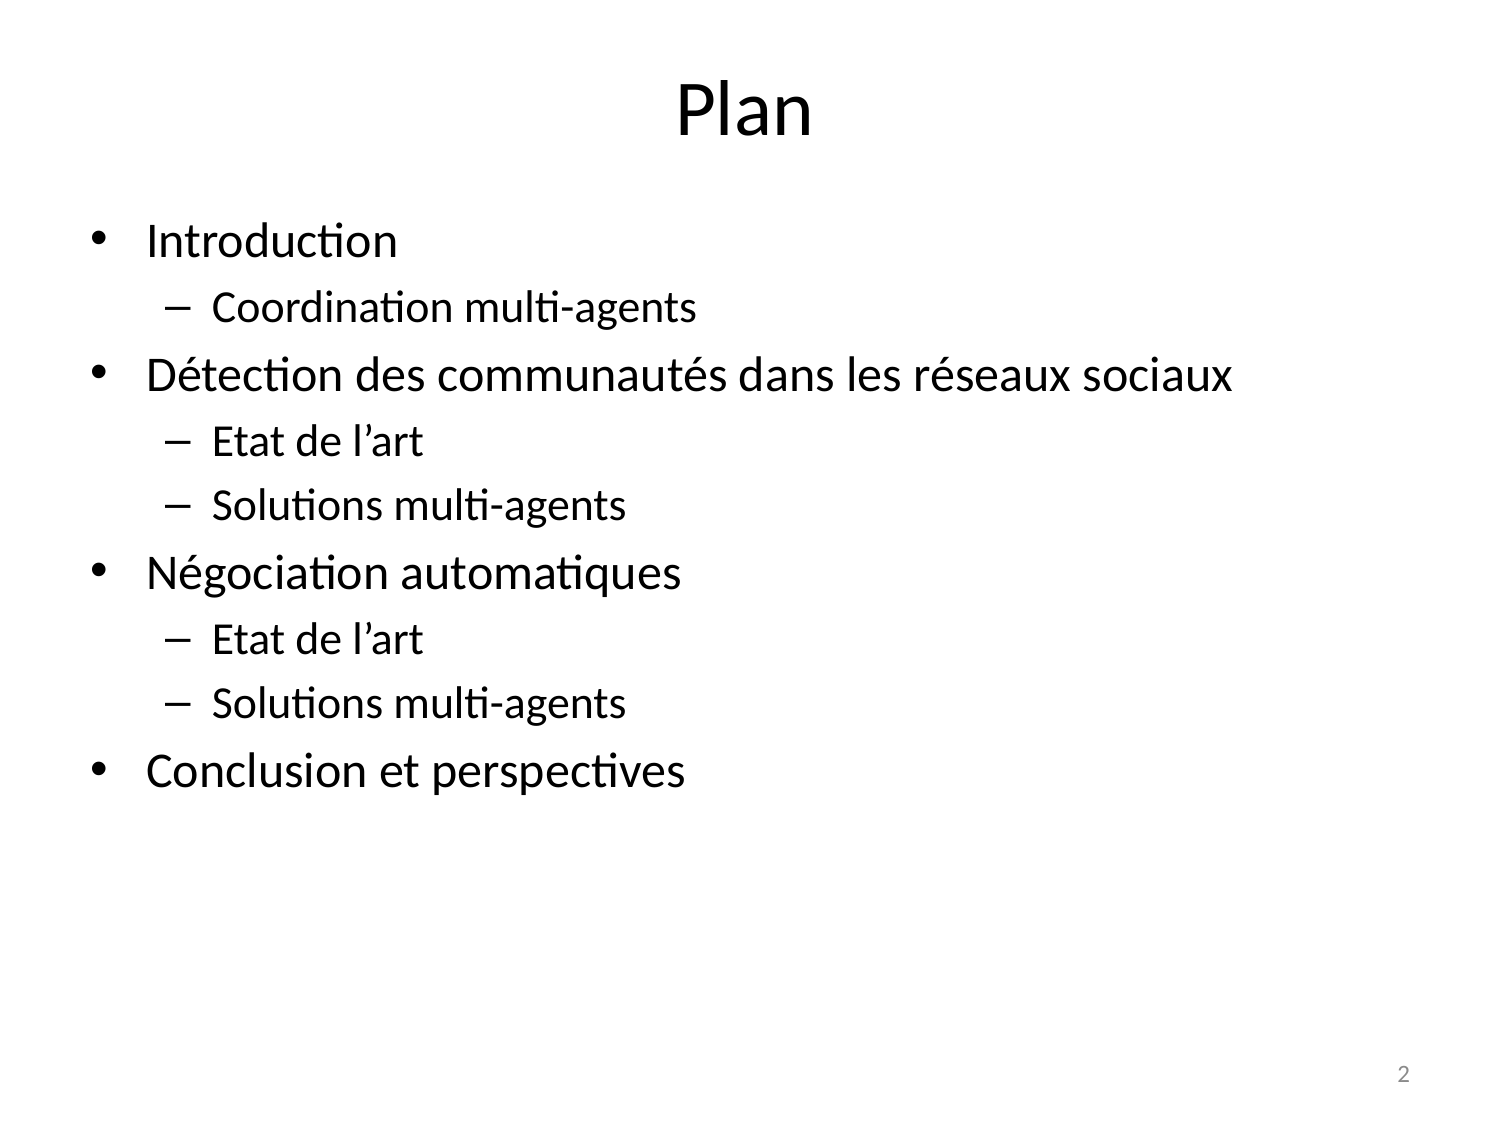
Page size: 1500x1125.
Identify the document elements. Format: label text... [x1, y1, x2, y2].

title Plan [75, 45, 1425, 163]
list Introduction Coordination multi-agents Détection des communautés dans les réseaux sociaux Etat de l’art Solutions multi-agents Négociation automatiques Etat de l’art Solutions multi-agents Conclusion et perspectives [75, 200, 1425, 1005]
slide_number 2 [1074, 1042, 1425, 1103]
